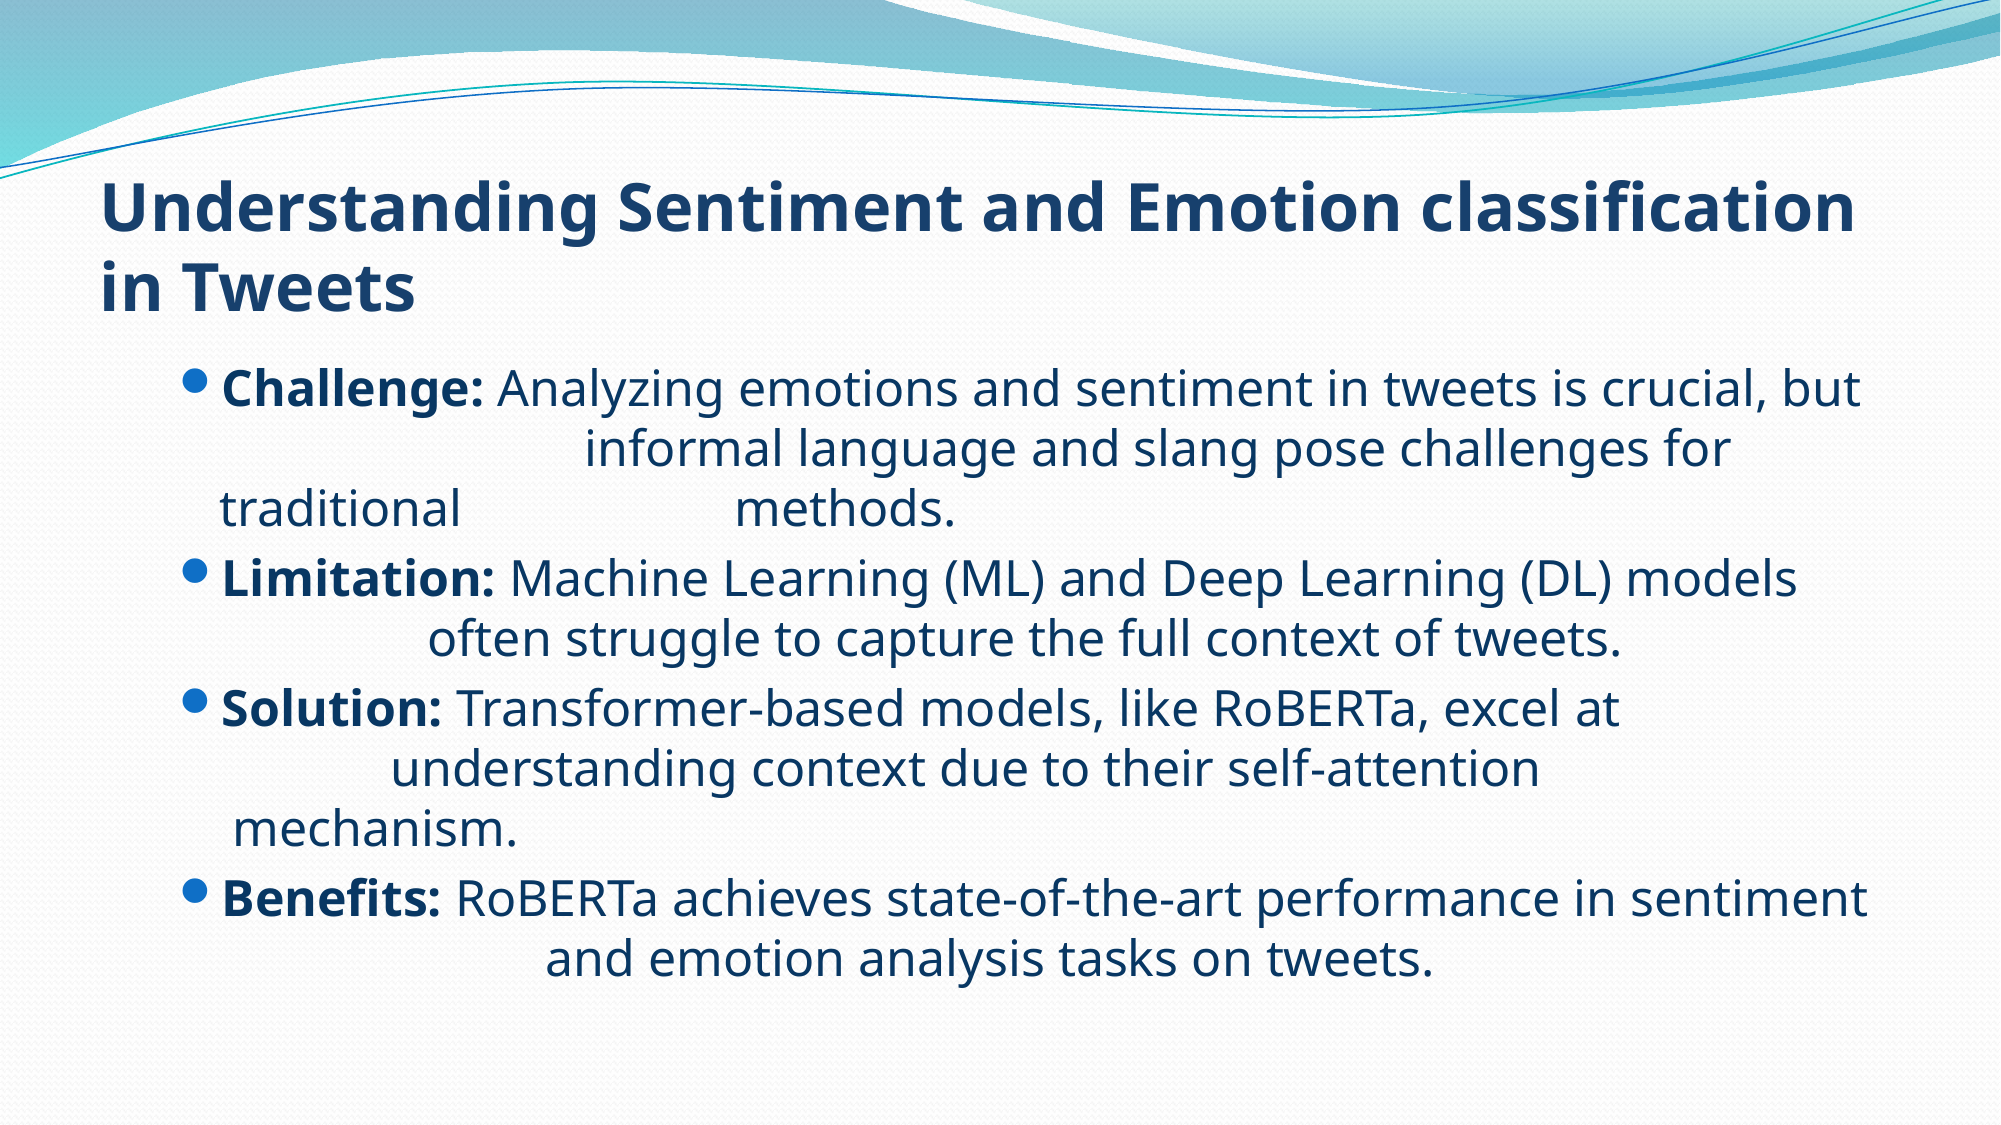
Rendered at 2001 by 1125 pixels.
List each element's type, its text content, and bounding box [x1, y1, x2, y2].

title Understanding Sentiment and Emotion classification in Tweets [99, 137, 1900, 325]
list Challenge: Analyzing emotions and sentiment in tweets is crucial, but informal language and slang pose challenges for traditional methods. Limitation: Machine Learning (ML) and Deep Learning (DL) models often struggle to capture the full context of tweets. Solution: Transformer-based models, like RoBERTa, excel at understanding context due to their self-attention mechanism. Benefits: RoBERTa achieves state-of-the-art performance in sentiment and emotion analysis tasks on tweets. [99, 349, 1900, 1070]
